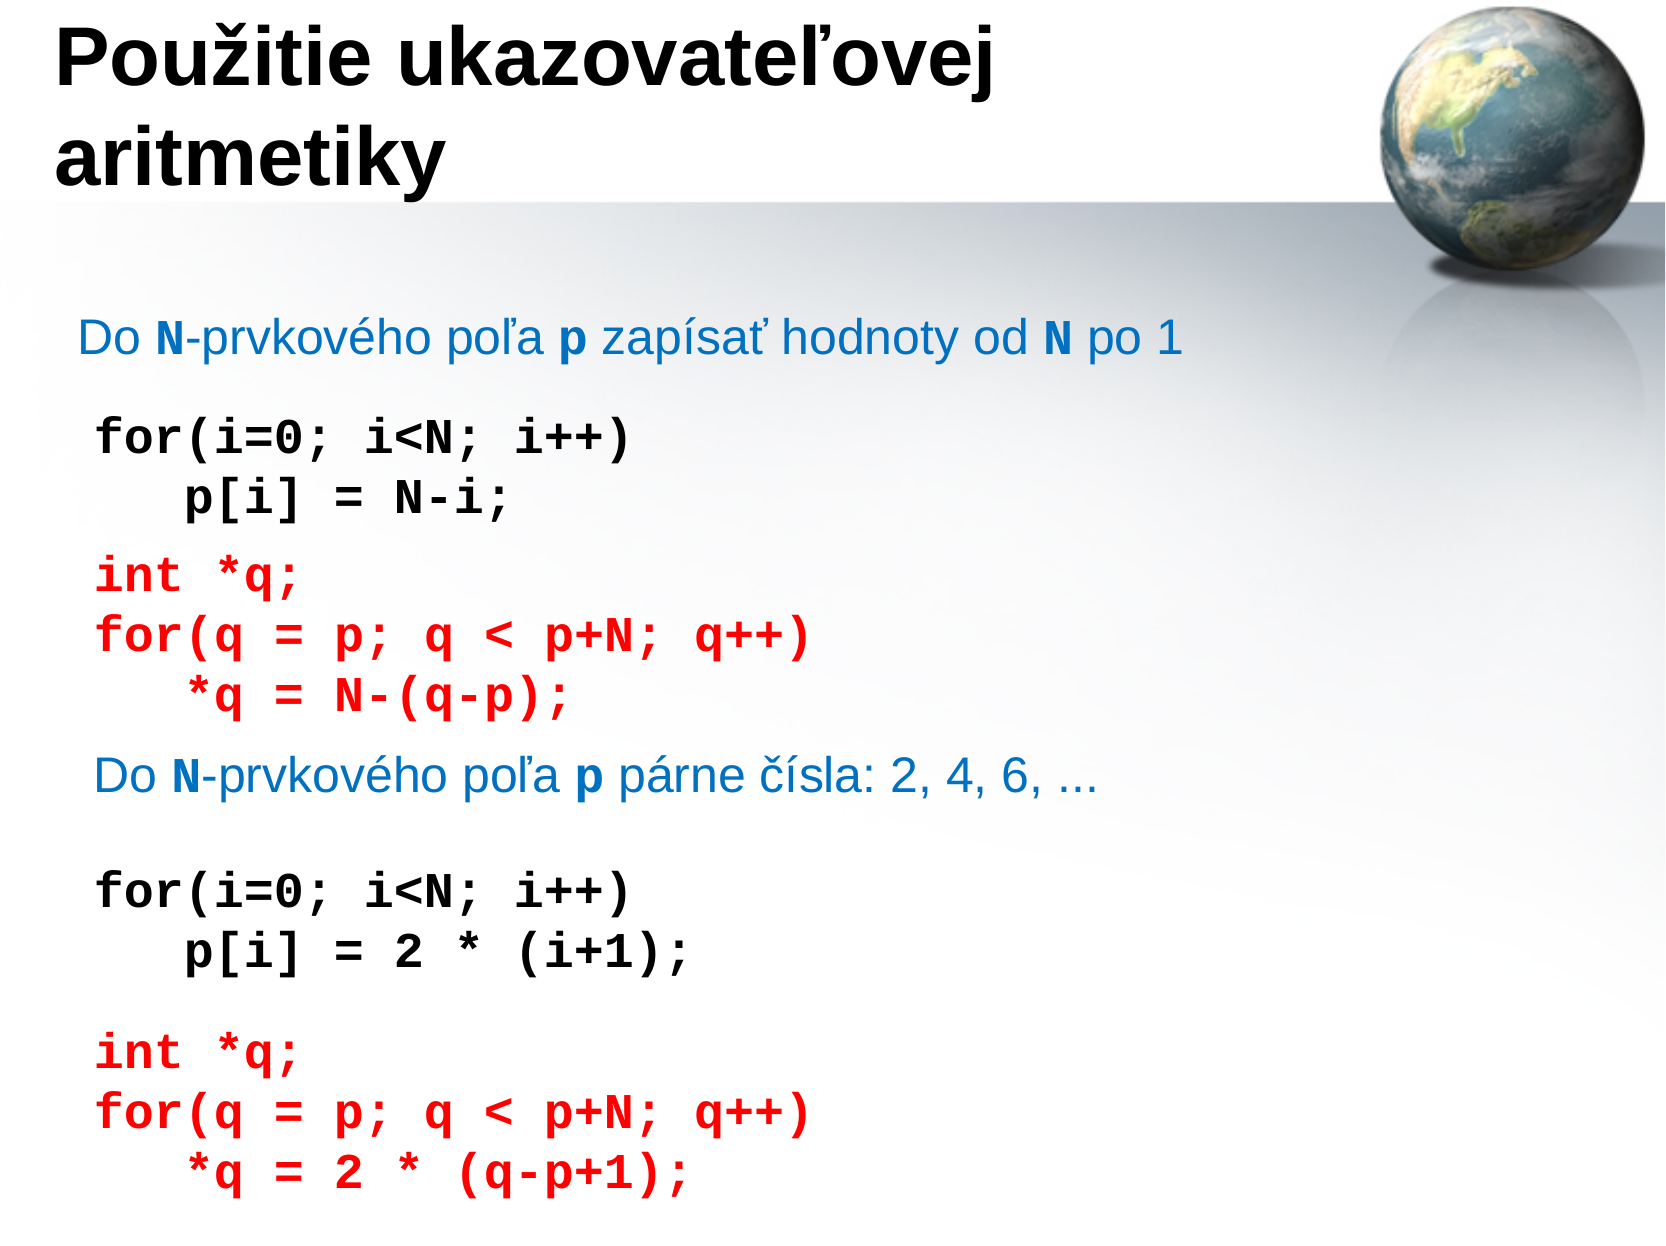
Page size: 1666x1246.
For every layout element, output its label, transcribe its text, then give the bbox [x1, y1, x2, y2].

picture [0, 0, 1666, 1246]
text_box int *q; for(q = p; q < p+N; q++) *q = N-(q-p); [79, 534, 912, 729]
text_box Do N-prvkového poľa p zapísať hodnoty od N po 1 [62, 297, 1270, 373]
text_box for(i=0; i<N; i++) p[i] = 2 * (i+1); [78, 850, 912, 986]
title Použitie ukazovateľovej aritmetiky [37, 24, 1375, 179]
text_box Do N-prvkového poľa p párne čísla: 2, 4, 6, ... [78, 734, 1204, 810]
text_box int *q; for(q = p; q < p+N; q++) *q = 2 * (q-p+1); [78, 1011, 912, 1206]
text_box for(i=0; i<N; i++) p[i] = N-i; [78, 396, 912, 531]
